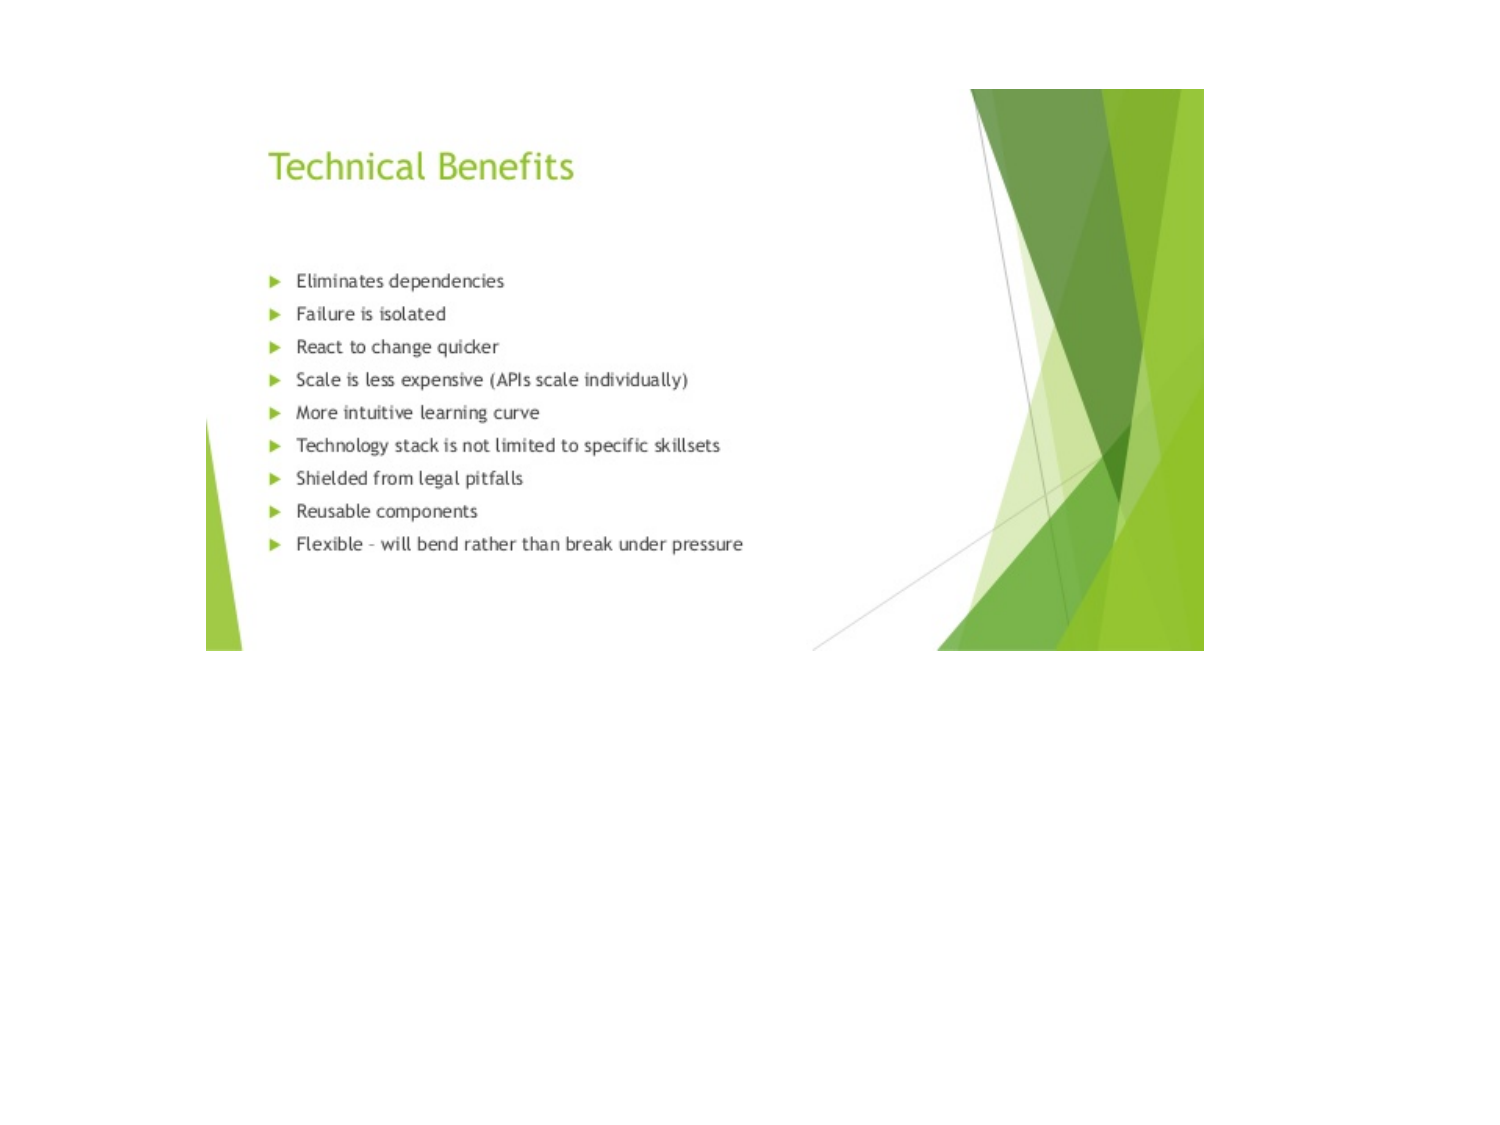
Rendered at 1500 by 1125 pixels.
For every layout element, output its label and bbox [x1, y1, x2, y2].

picture [206, 89, 1204, 652]
